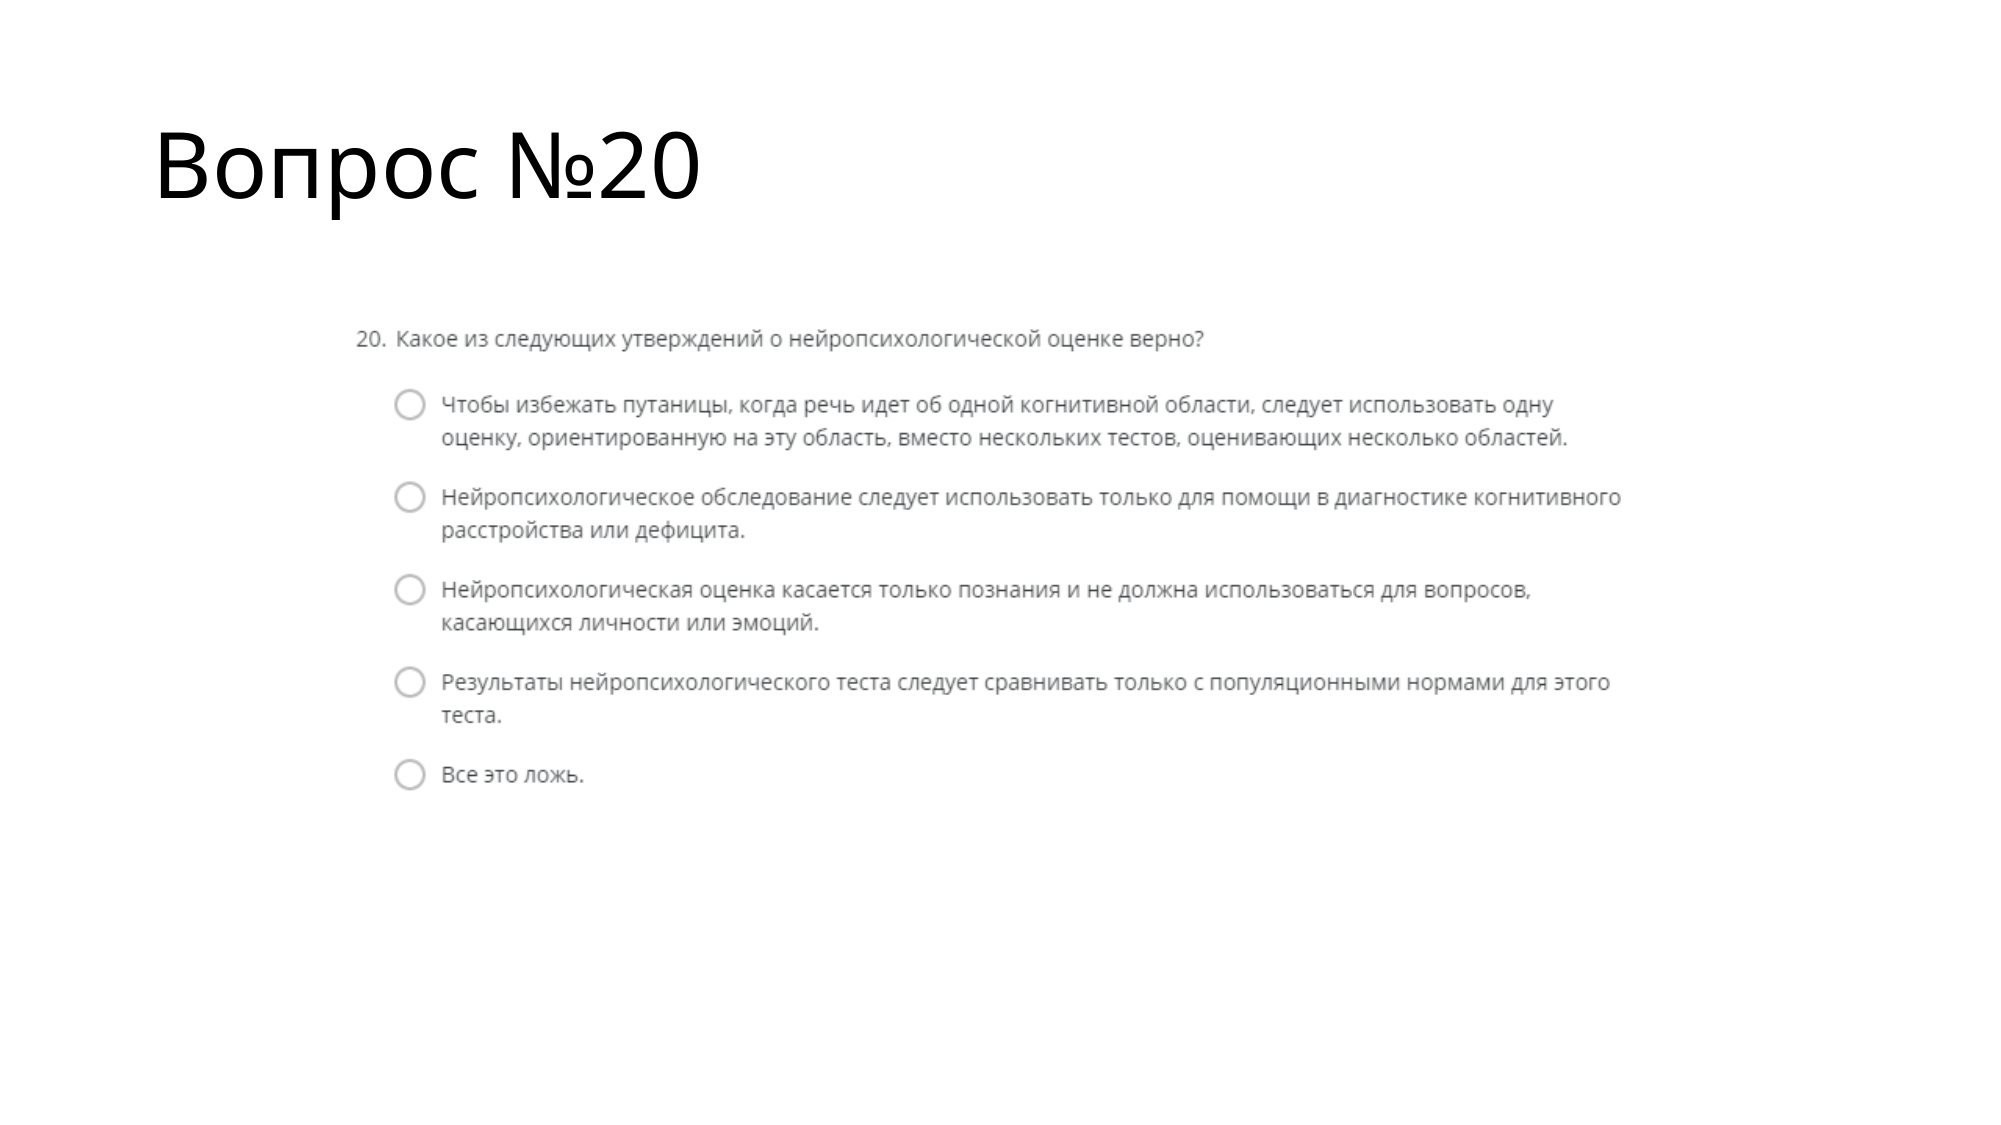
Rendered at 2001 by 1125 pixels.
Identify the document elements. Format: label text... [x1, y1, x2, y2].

picture [343, 314, 1657, 811]
title Вопрос №20 [137, 59, 1863, 278]
